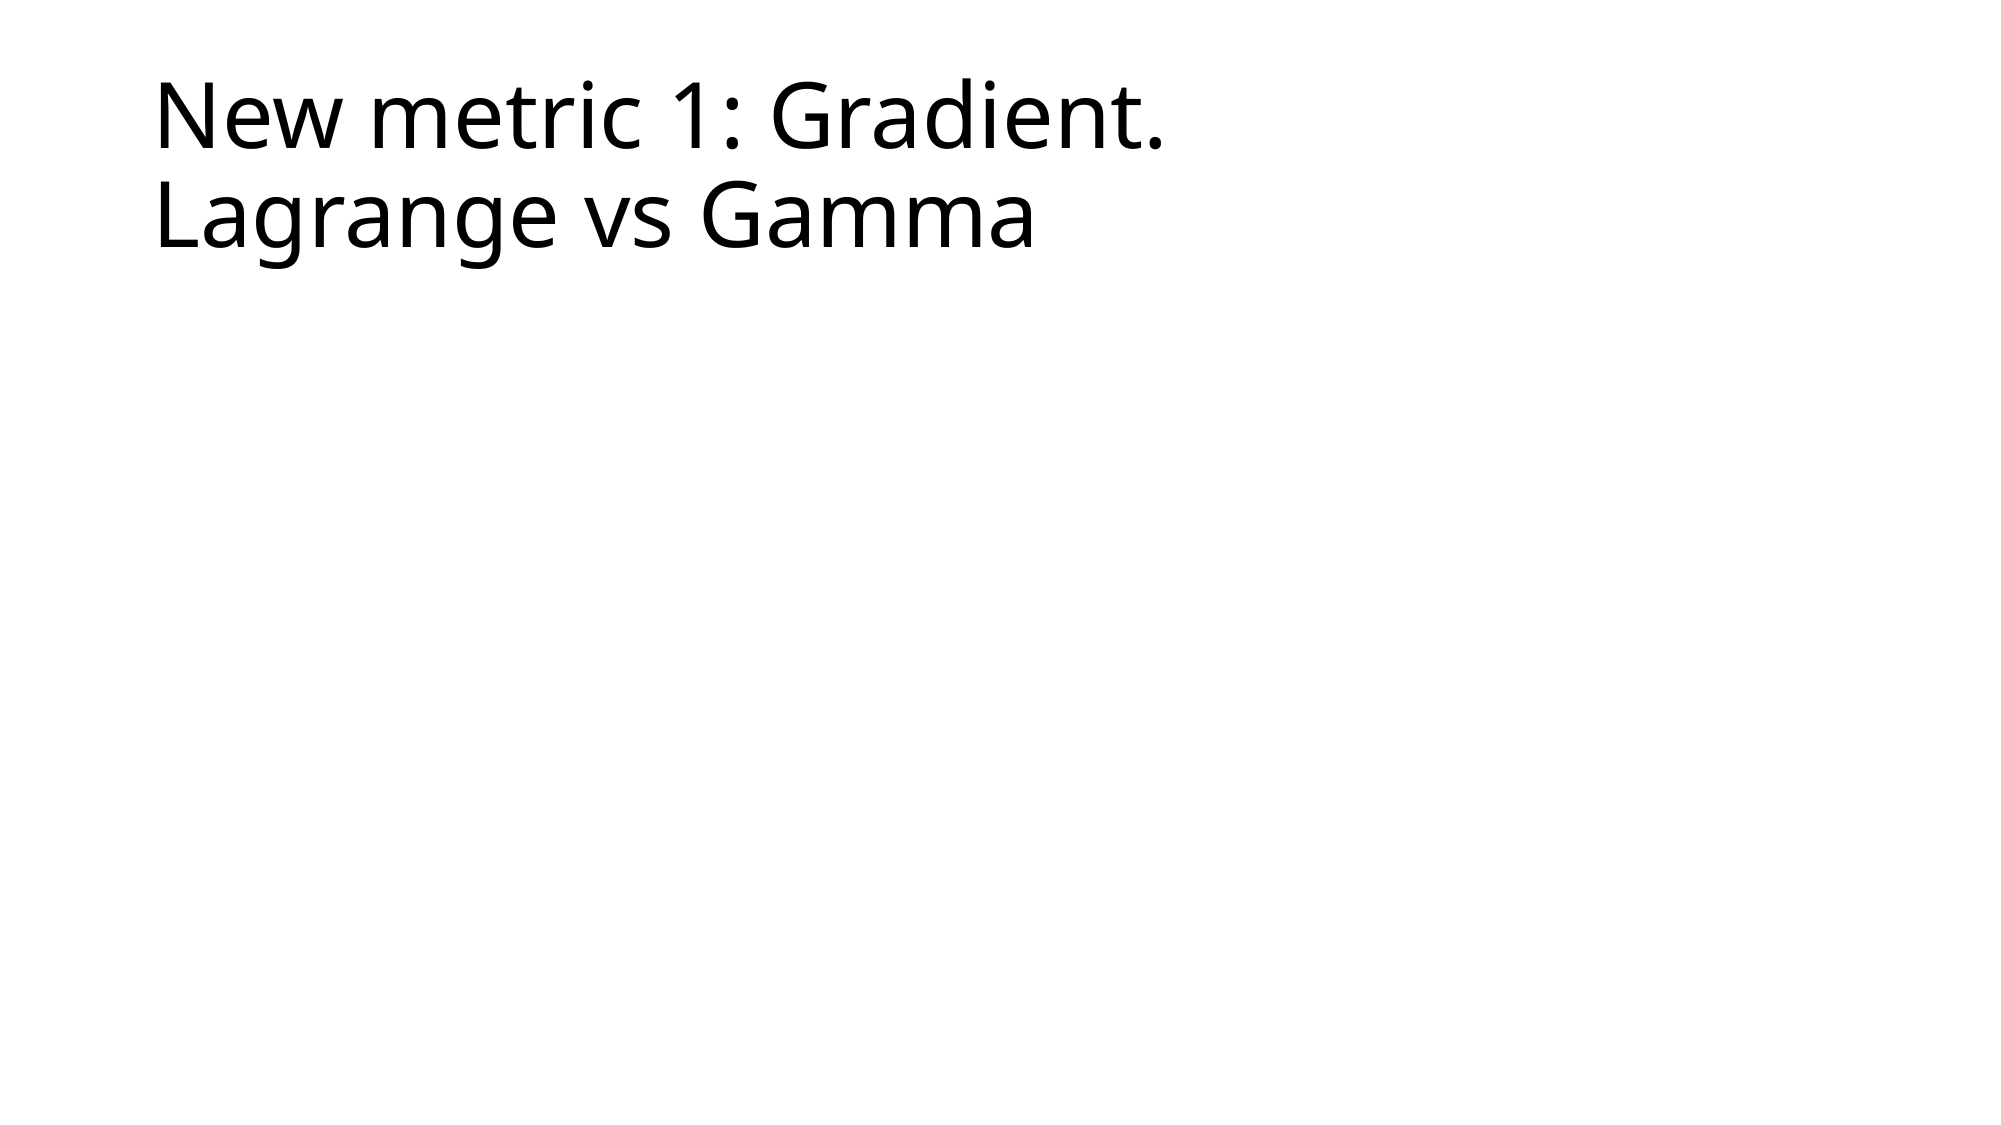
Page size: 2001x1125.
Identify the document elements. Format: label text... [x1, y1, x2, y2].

title New metric 1: Gradient. Lagrange vs Gamma [137, 59, 1863, 278]
